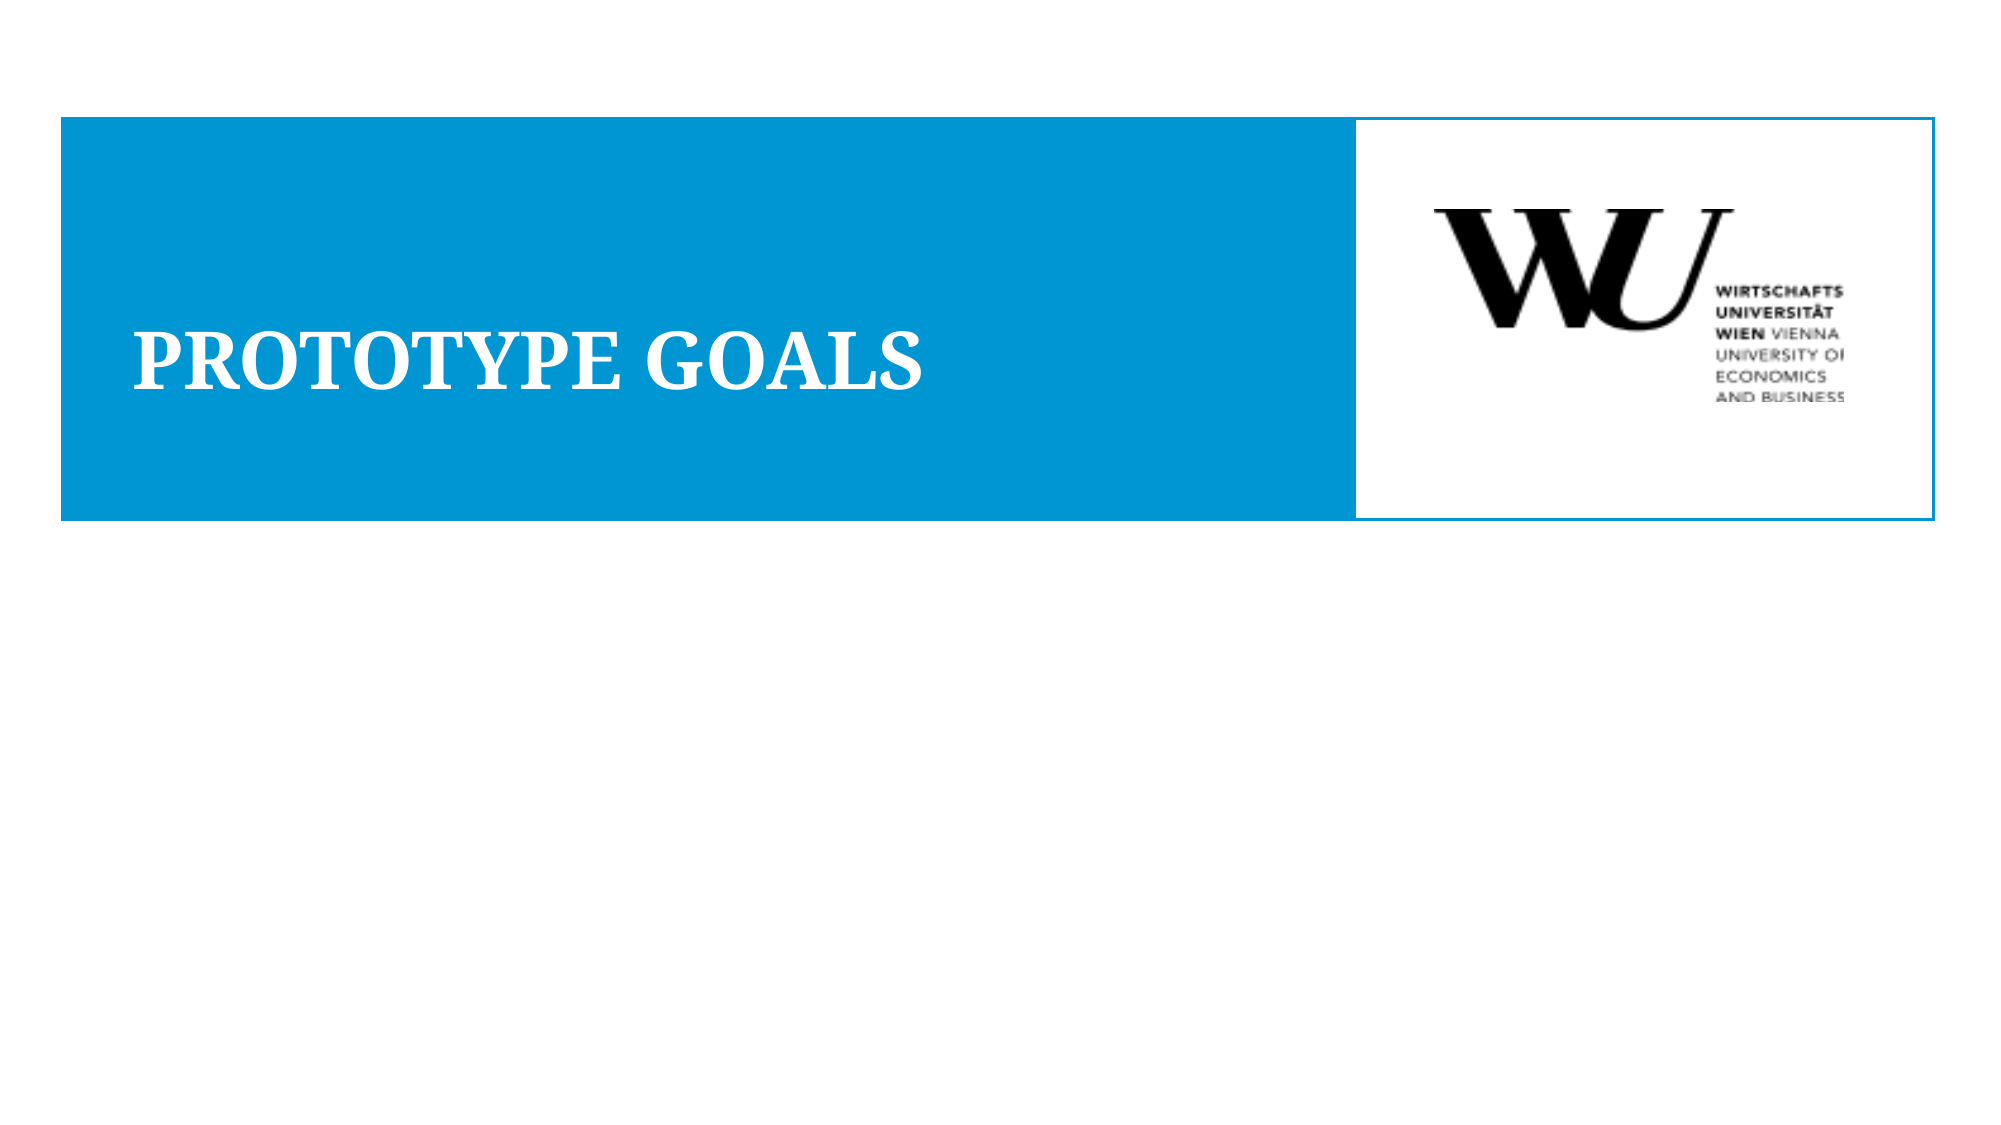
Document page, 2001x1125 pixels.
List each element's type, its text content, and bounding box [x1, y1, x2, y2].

title PROTOTYPE GOALS [132, 256, 1322, 459]
